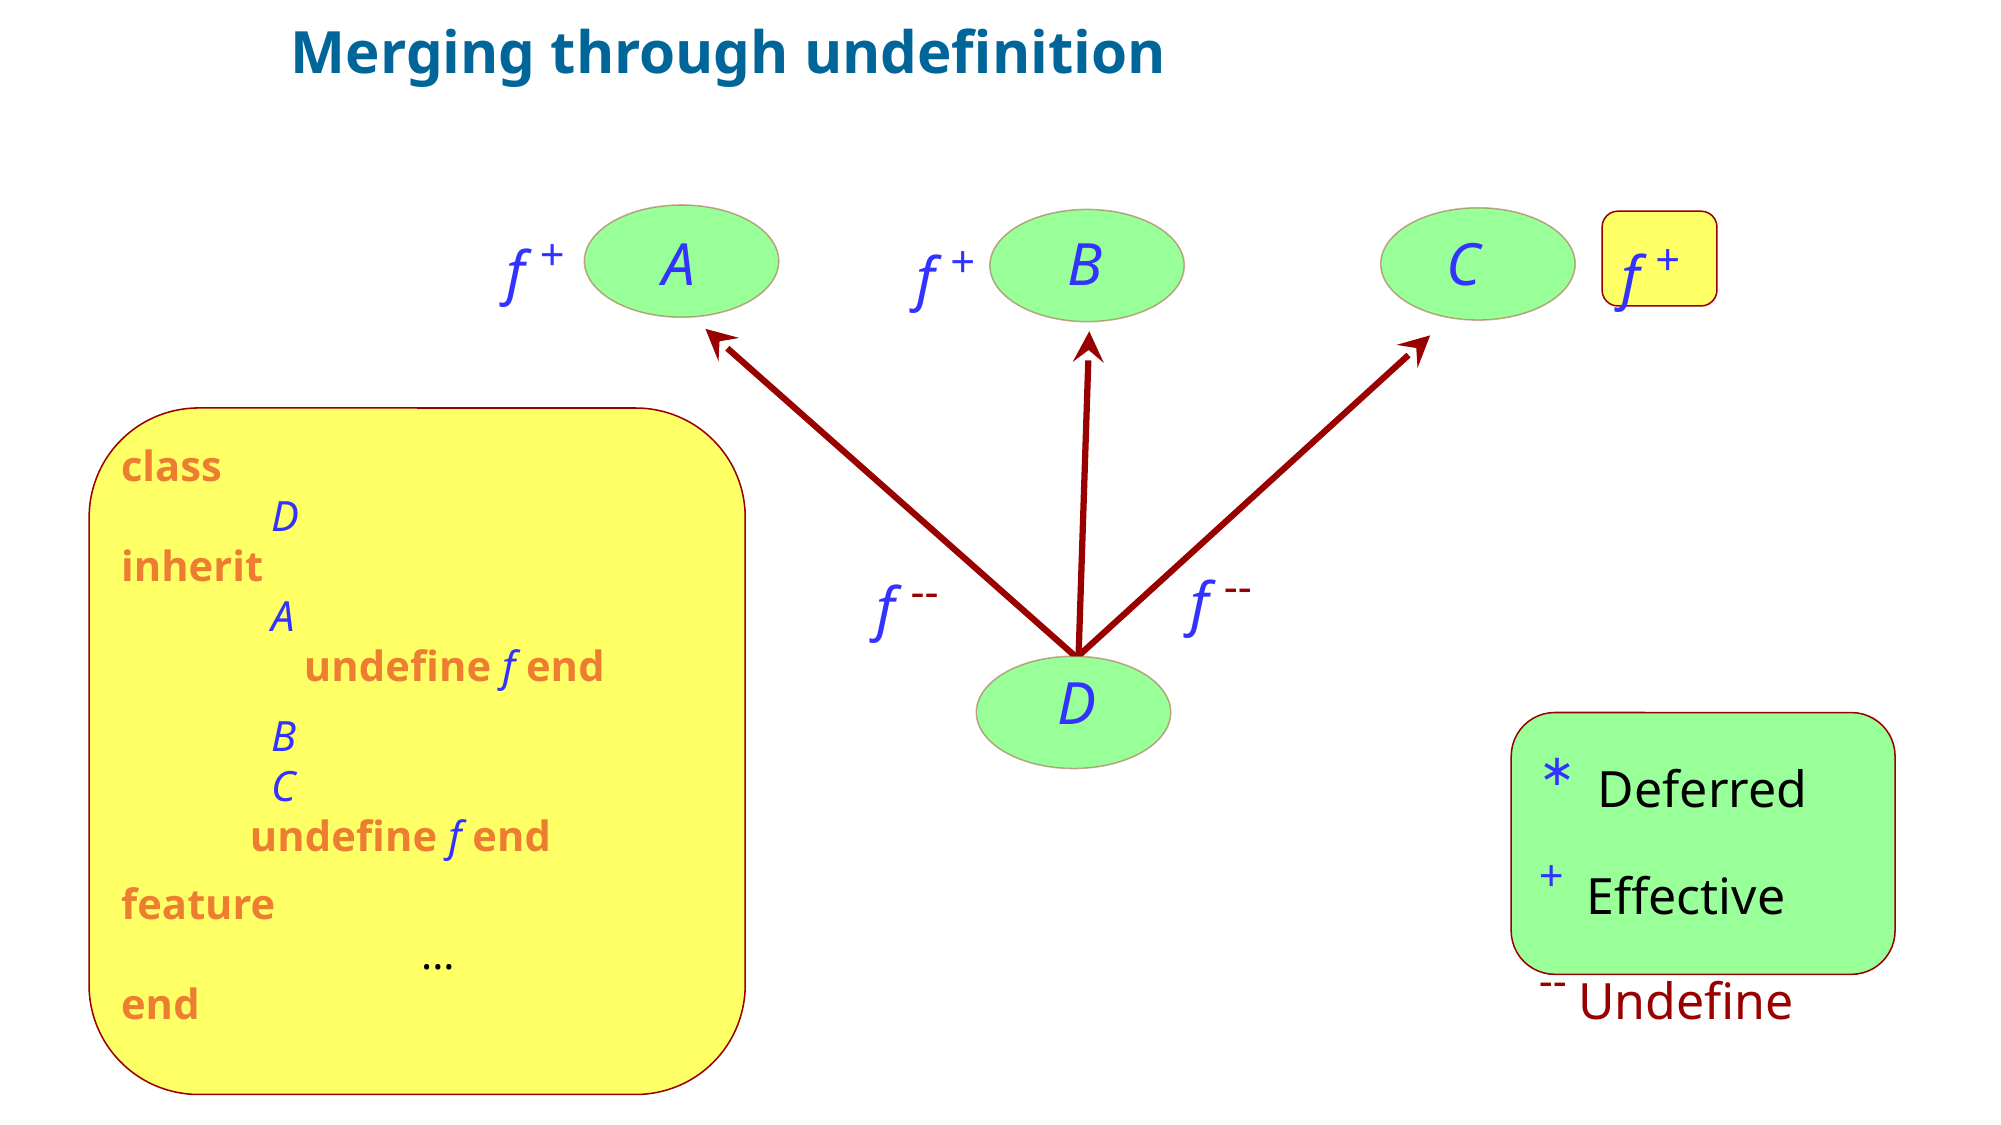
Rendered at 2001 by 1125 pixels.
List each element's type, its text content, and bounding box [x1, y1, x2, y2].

text_box D [1029, 658, 1125, 744]
text_box [976, 662, 1171, 769]
text_box [1380, 207, 1576, 321]
text_box f + [1602, 211, 1717, 306]
text_box f + [897, 212, 1012, 308]
text_box ∗ Deferred + Effective -- Undefine [1511, 712, 1896, 975]
text_box f + [486, 206, 612, 302]
text_box A [631, 219, 726, 305]
title Merging through undefinition [290, 19, 1594, 91]
text_box C [1415, 219, 1511, 305]
text_box class D inherit A undefine f end B C undefine f end feature ... end [89, 407, 746, 1095]
text_box [1010, 209, 1185, 322]
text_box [1076, 335, 1431, 658]
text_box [1078, 331, 1090, 335]
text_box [705, 328, 1077, 658]
text_box B [1037, 219, 1133, 305]
text_box [607, 204, 779, 318]
